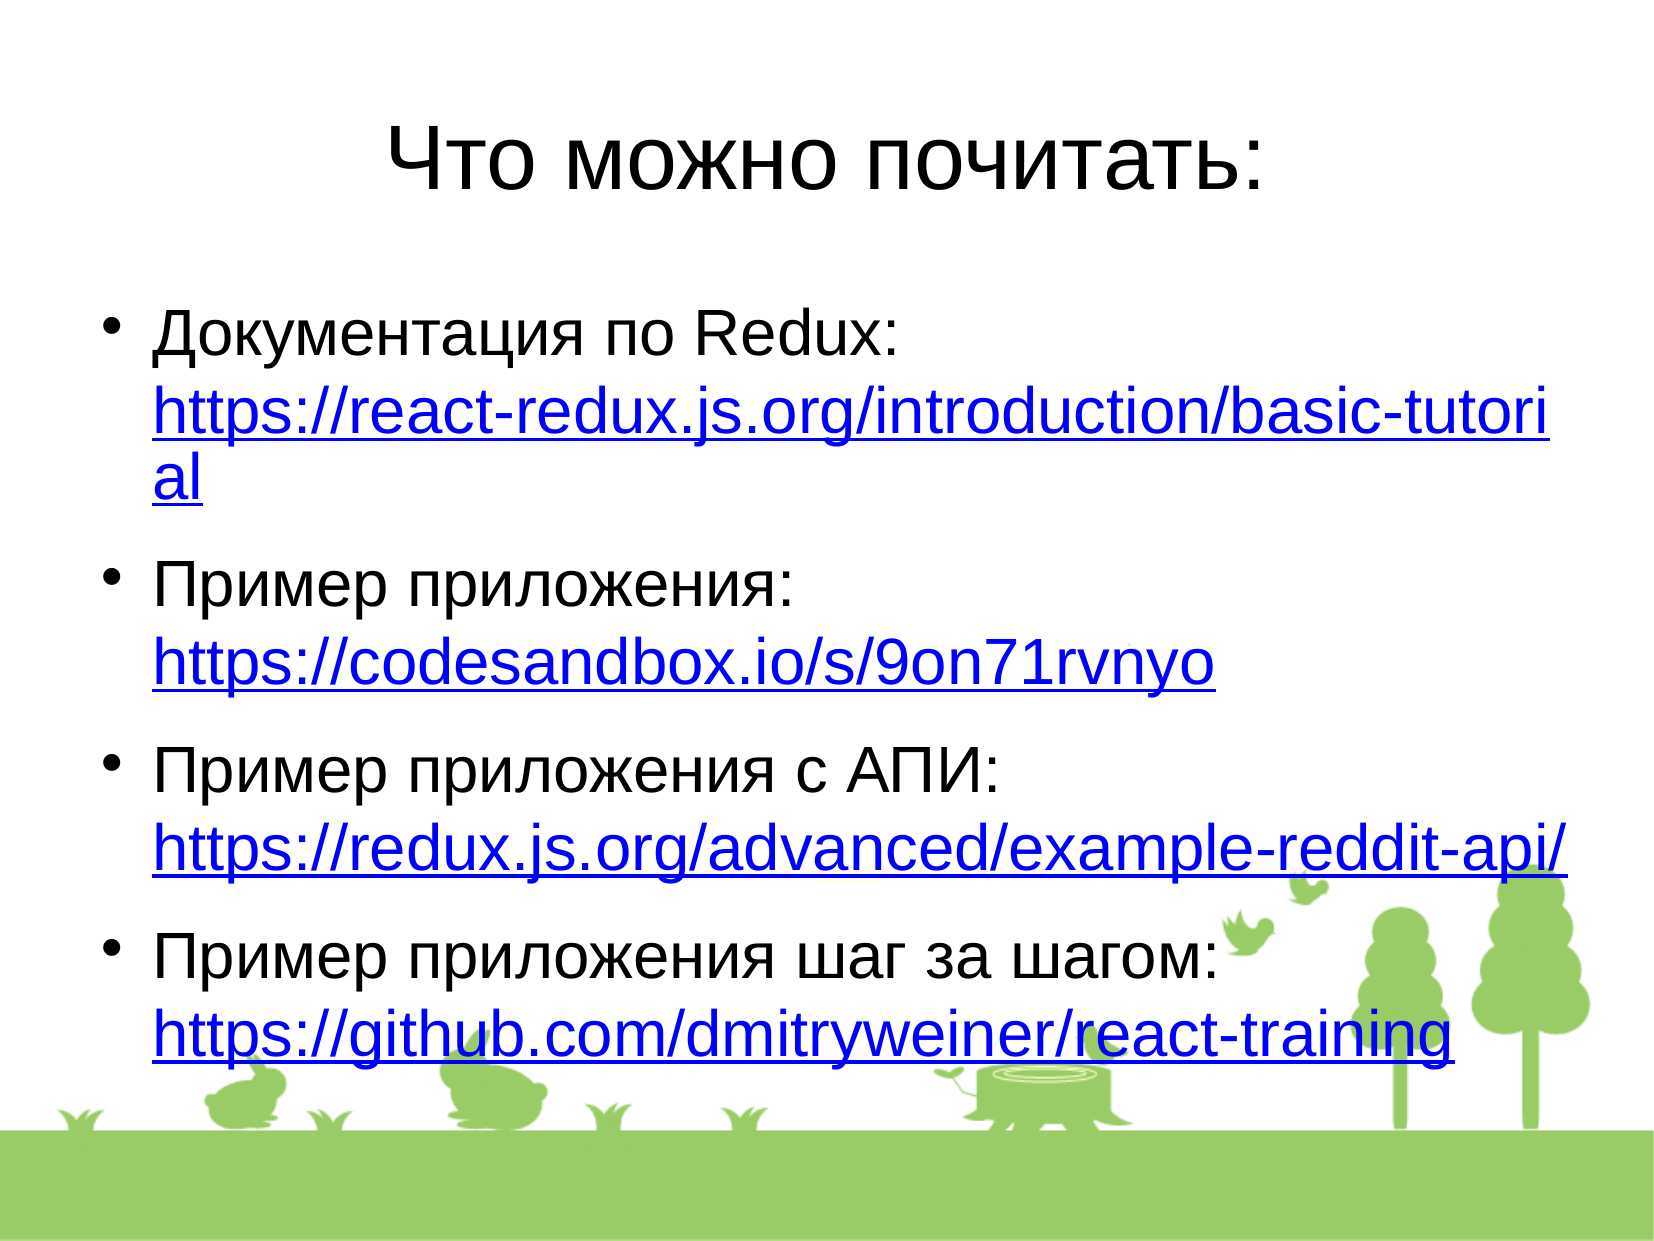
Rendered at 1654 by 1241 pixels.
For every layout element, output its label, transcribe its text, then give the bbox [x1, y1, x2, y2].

text_box Документация по Redux: https://react-redux.js.org/introduction/basic-tutorial Пример приложения: https://codesandbox.io/s/9on71rvnyo Пример приложения с АПИ: https://redux.js.org/advanced/example-reddit-api/ Пример приложения шаг за шагом: https://github.com/dmitryweiner/react-training [82, 290, 1570, 1009]
text_box Что можно почитать: [82, 49, 1570, 256]
picture [0, 0, 1654, 1241]
